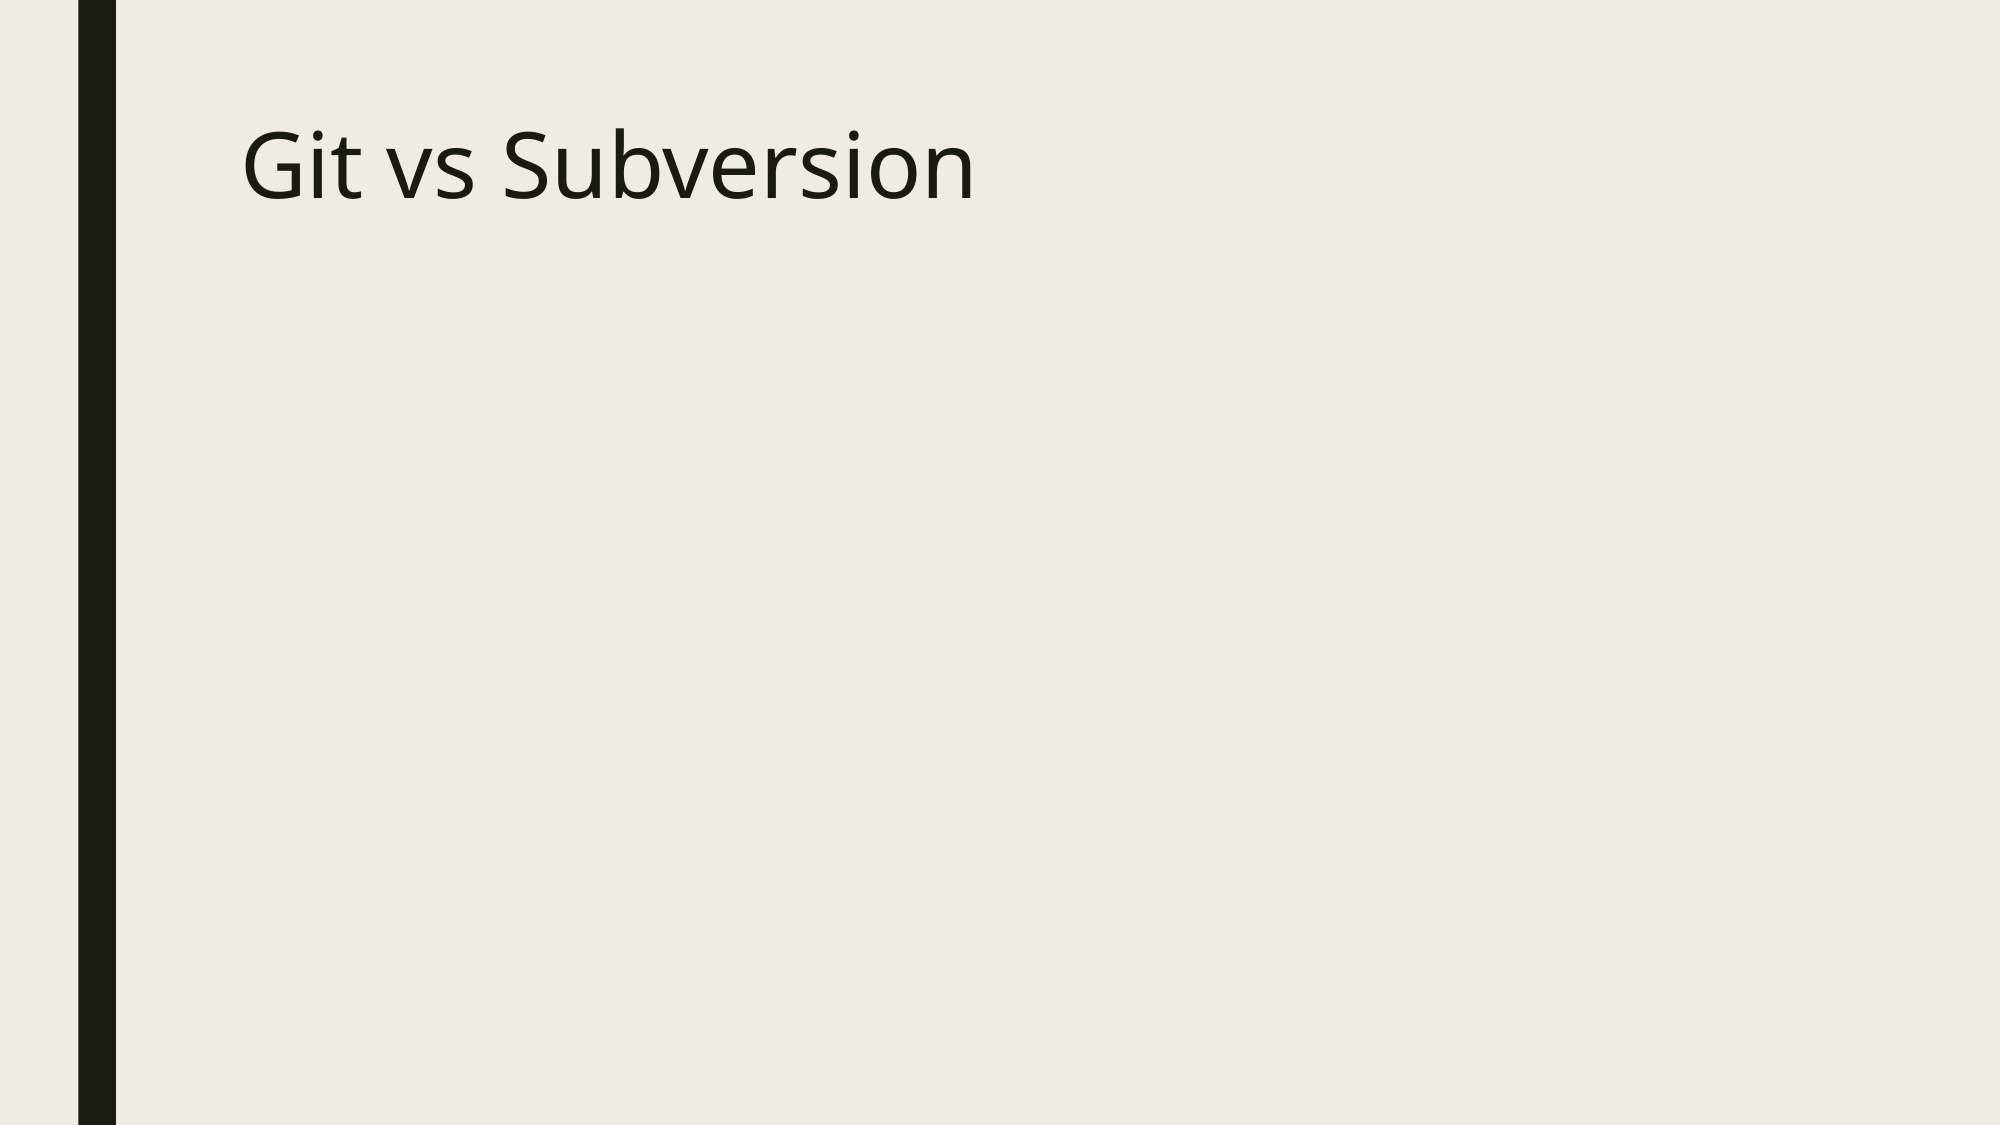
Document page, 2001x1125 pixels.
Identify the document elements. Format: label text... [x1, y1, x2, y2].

title Git vs Subversion [225, 112, 1800, 357]
